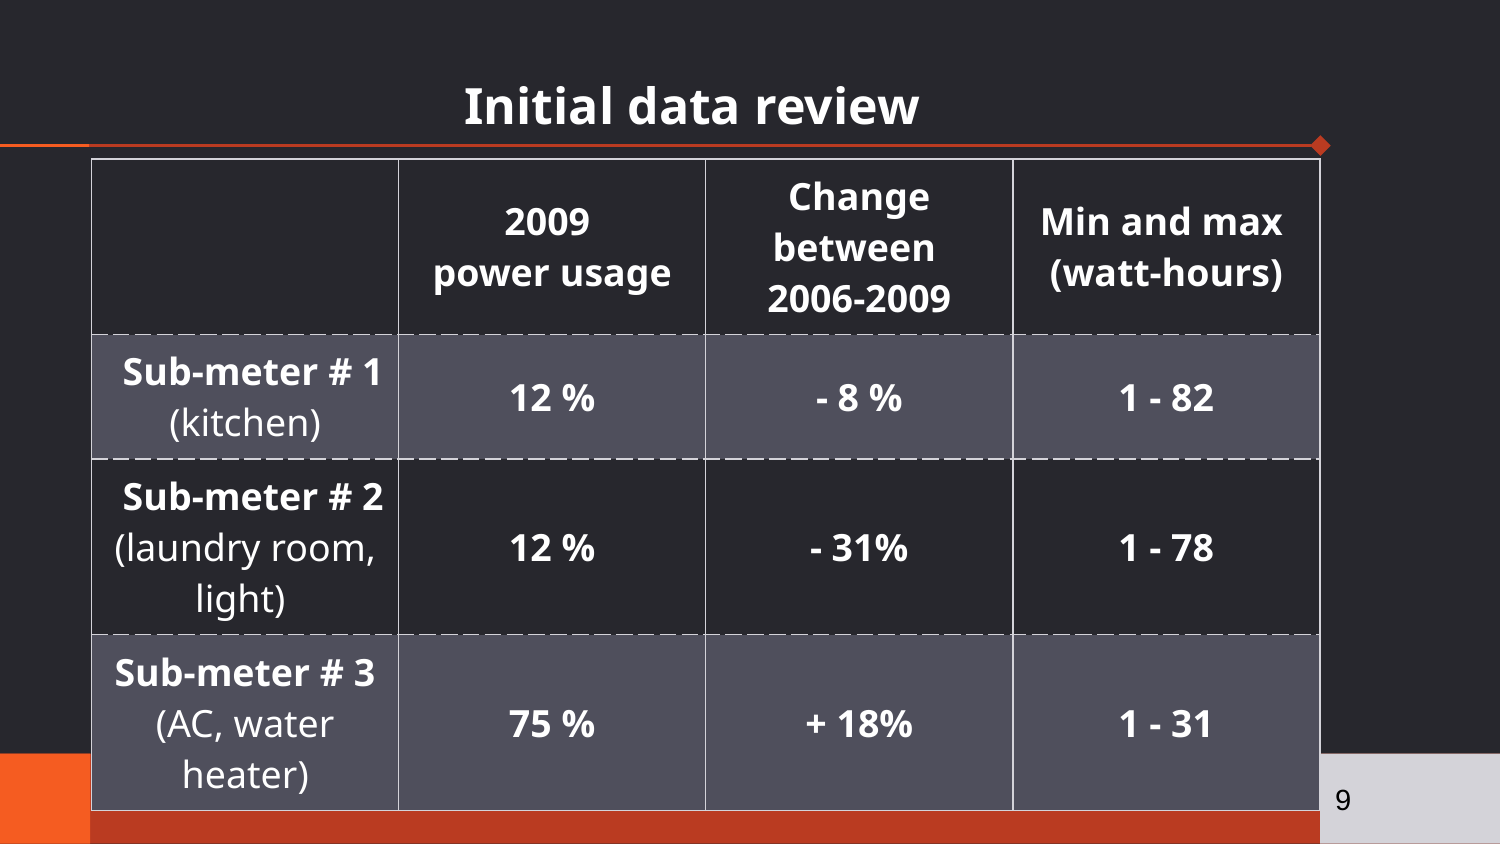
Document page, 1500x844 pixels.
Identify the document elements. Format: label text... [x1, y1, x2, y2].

table_header 2009 power usage [399, 160, 705, 335]
table_cell 1 - 31 [1014, 635, 1319, 810]
table_cell Sub-meter # 2 (laundry room, light) [92, 459, 398, 635]
table_cell - 31% [706, 459, 1012, 635]
table_cell 12 % [399, 335, 705, 459]
table_cell Sub-meter # 1 (kitchen) [92, 335, 398, 459]
slide_number 9 [1320, 753, 1500, 844]
table_cell 1 - 78 [1014, 459, 1319, 635]
table_cell 12 % [399, 459, 705, 635]
table_cell + 18% [706, 635, 1012, 810]
table_header Min and max (watt-hours) [1014, 160, 1319, 335]
table_cell 1 - 82 [1014, 335, 1319, 459]
table_cell Sub-meter # 3 (AC, water heater) [92, 635, 398, 810]
table_cell - 8 % [706, 335, 1012, 459]
table_header Change between 2006-2009 [706, 160, 1012, 335]
title Initial data review [90, 59, 1320, 150]
table_cell 75 % [399, 635, 705, 810]
table_header [92, 160, 398, 335]
